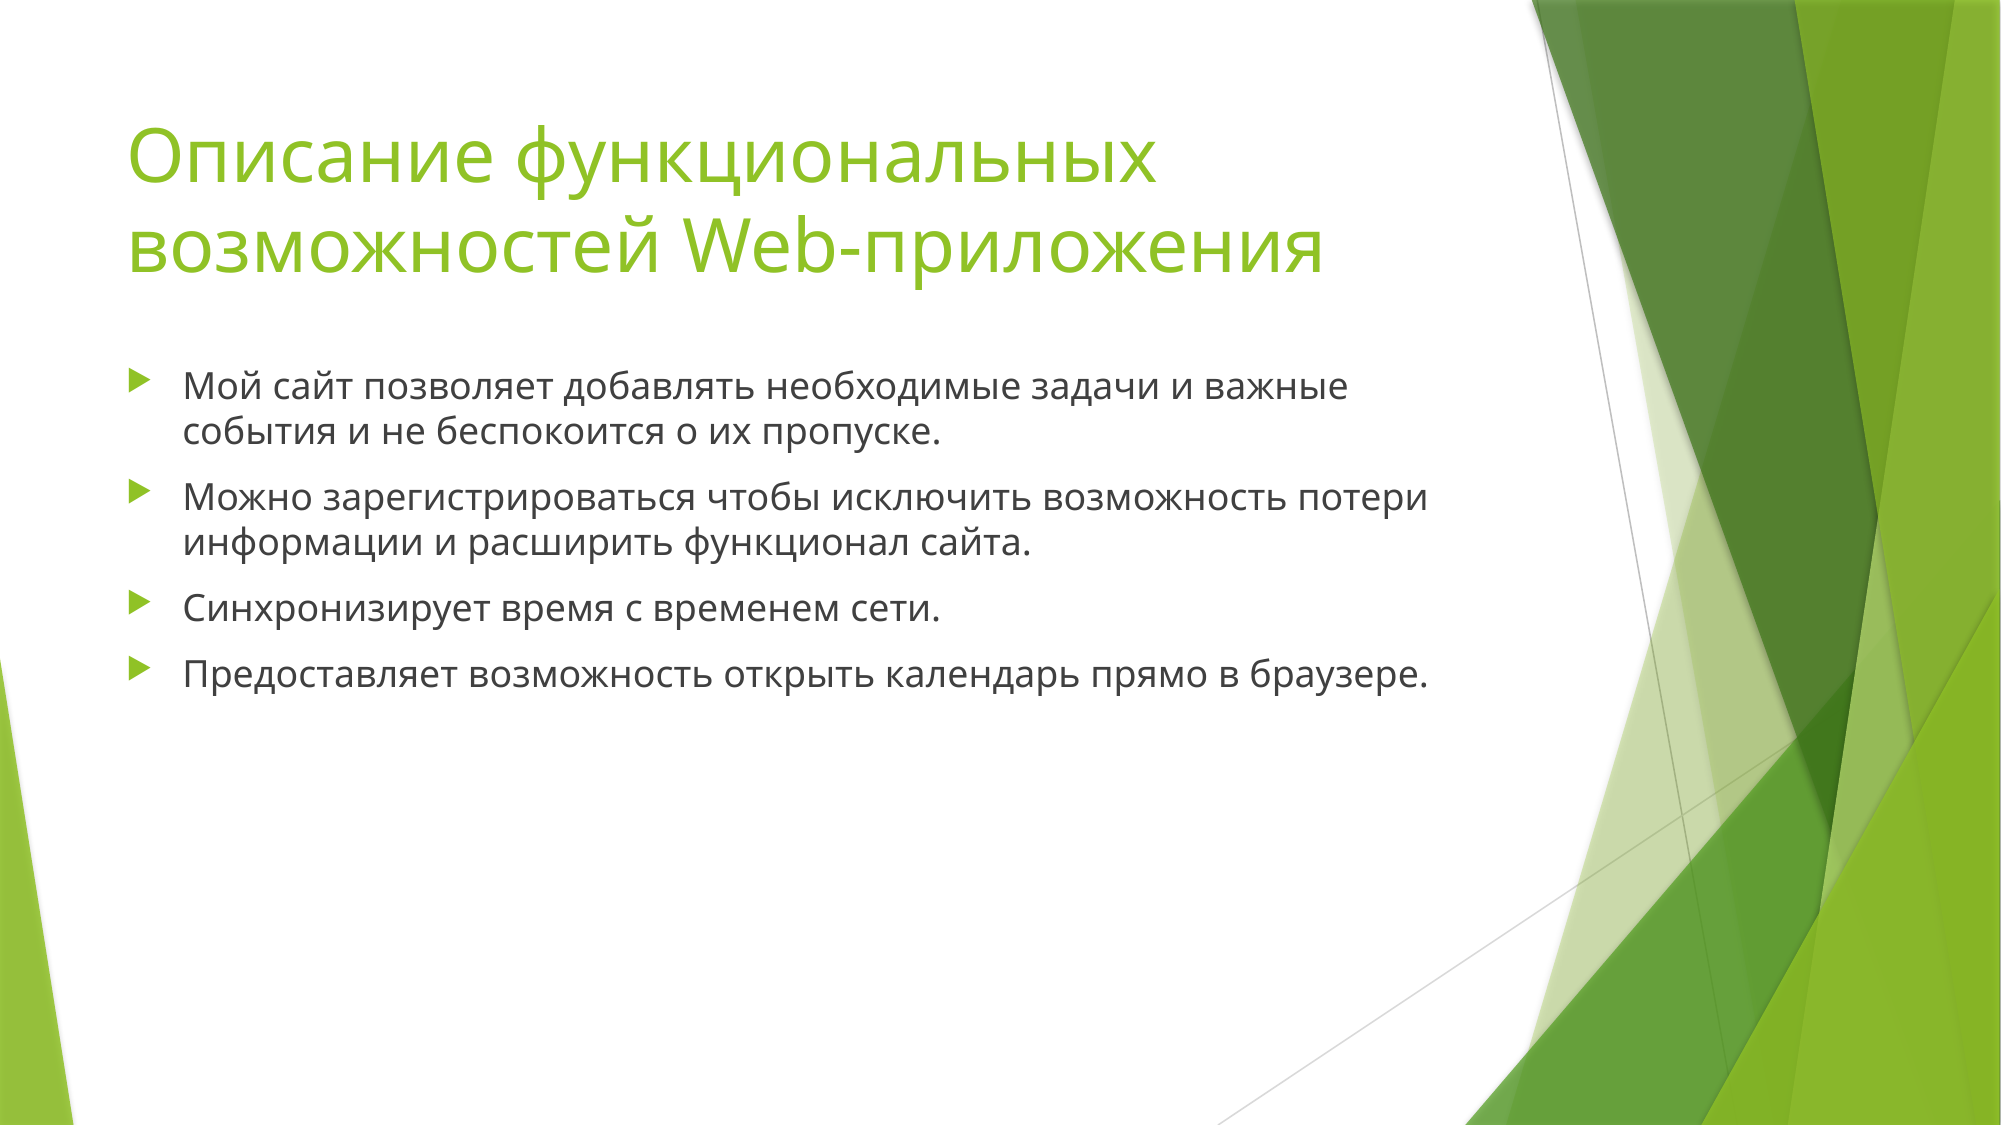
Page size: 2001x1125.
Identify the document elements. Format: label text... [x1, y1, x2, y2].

title Описание функциональных возможностей Web-приложения [111, 99, 1522, 317]
list Мой сайт позволяет добавлять необходимые задачи и важные события и не беспокоится о их пропуске. Можно зарегистрироваться чтобы исключить возможность потери информации и расширить функционал сайта. Синхронизирует время с временем сети. Предоставляет возможность открыть календарь прямо в браузере. [111, 354, 1522, 712]
